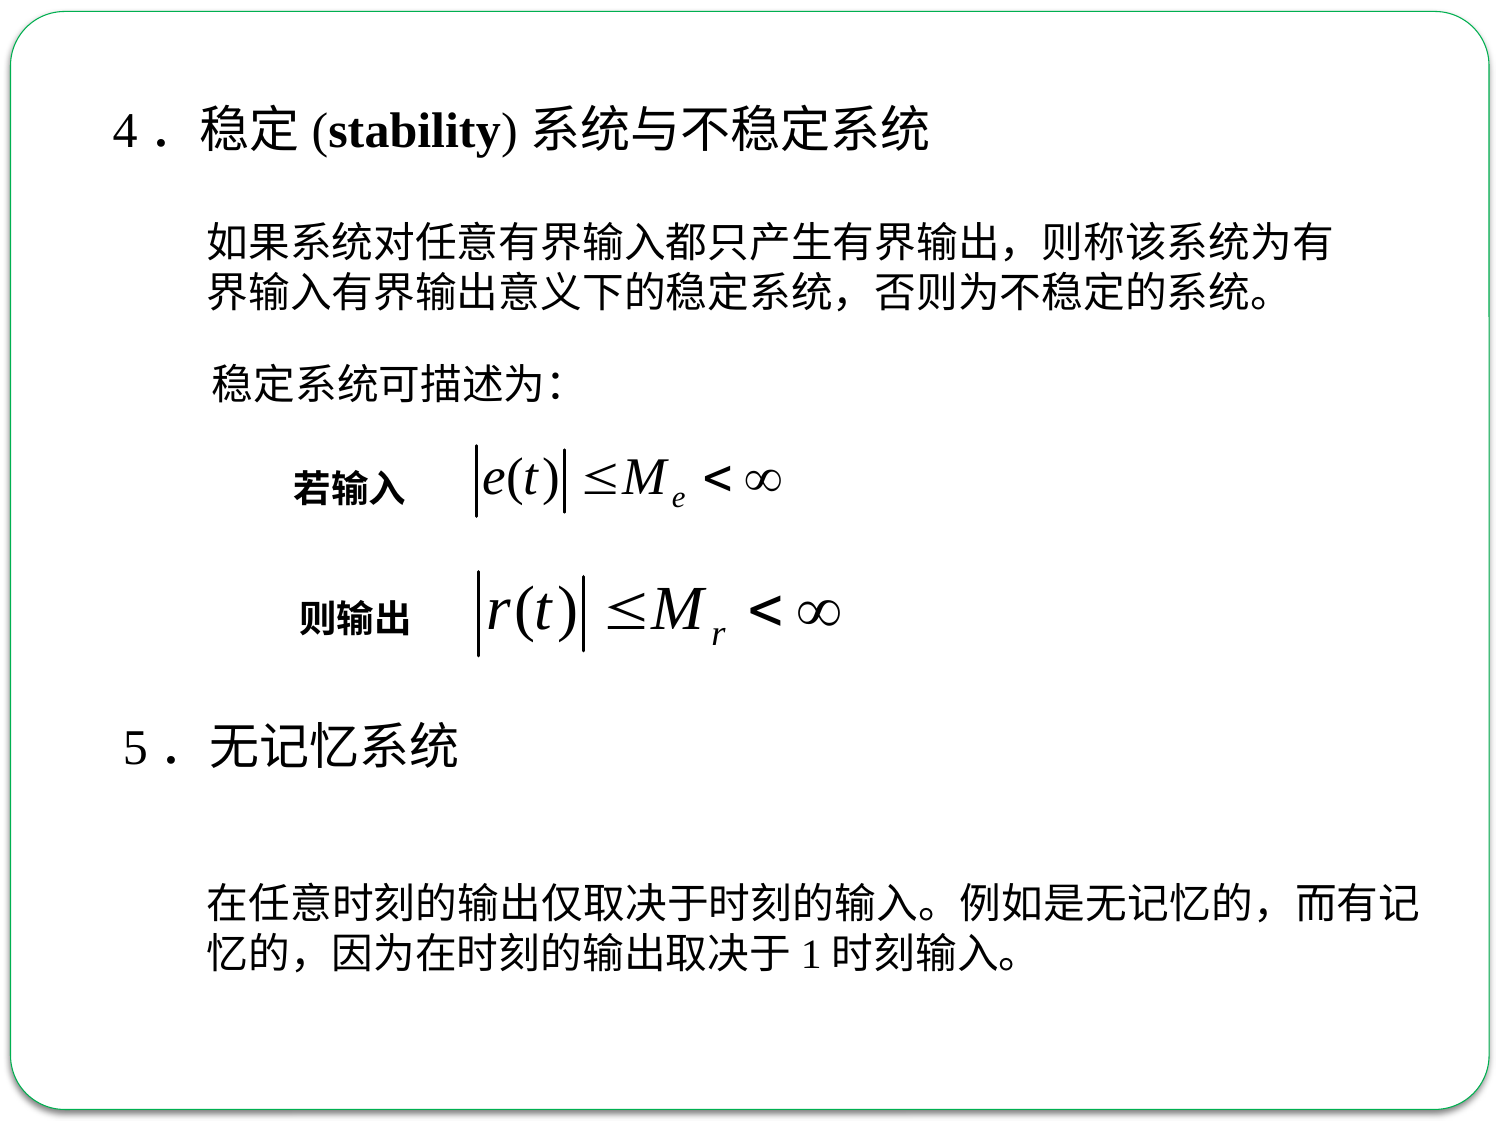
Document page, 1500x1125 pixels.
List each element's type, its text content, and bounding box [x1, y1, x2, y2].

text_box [466, 555, 851, 672]
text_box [466, 432, 791, 530]
text_box 如果系统对任意有界输入都只产生有界输出，则称该系统为有界输入有界输出意义下的稳定系统，否则为不稳定的系统。 [191, 208, 1376, 324]
text_box 稳定系统可描述为： [197, 350, 612, 415]
text_box 5．无记忆系统 [108, 706, 475, 782]
text_box 4．稳定(stability)系统与不稳定系统 [97, 90, 945, 166]
text_box 若输入 [278, 457, 422, 518]
text_box 则输出 [284, 587, 436, 648]
